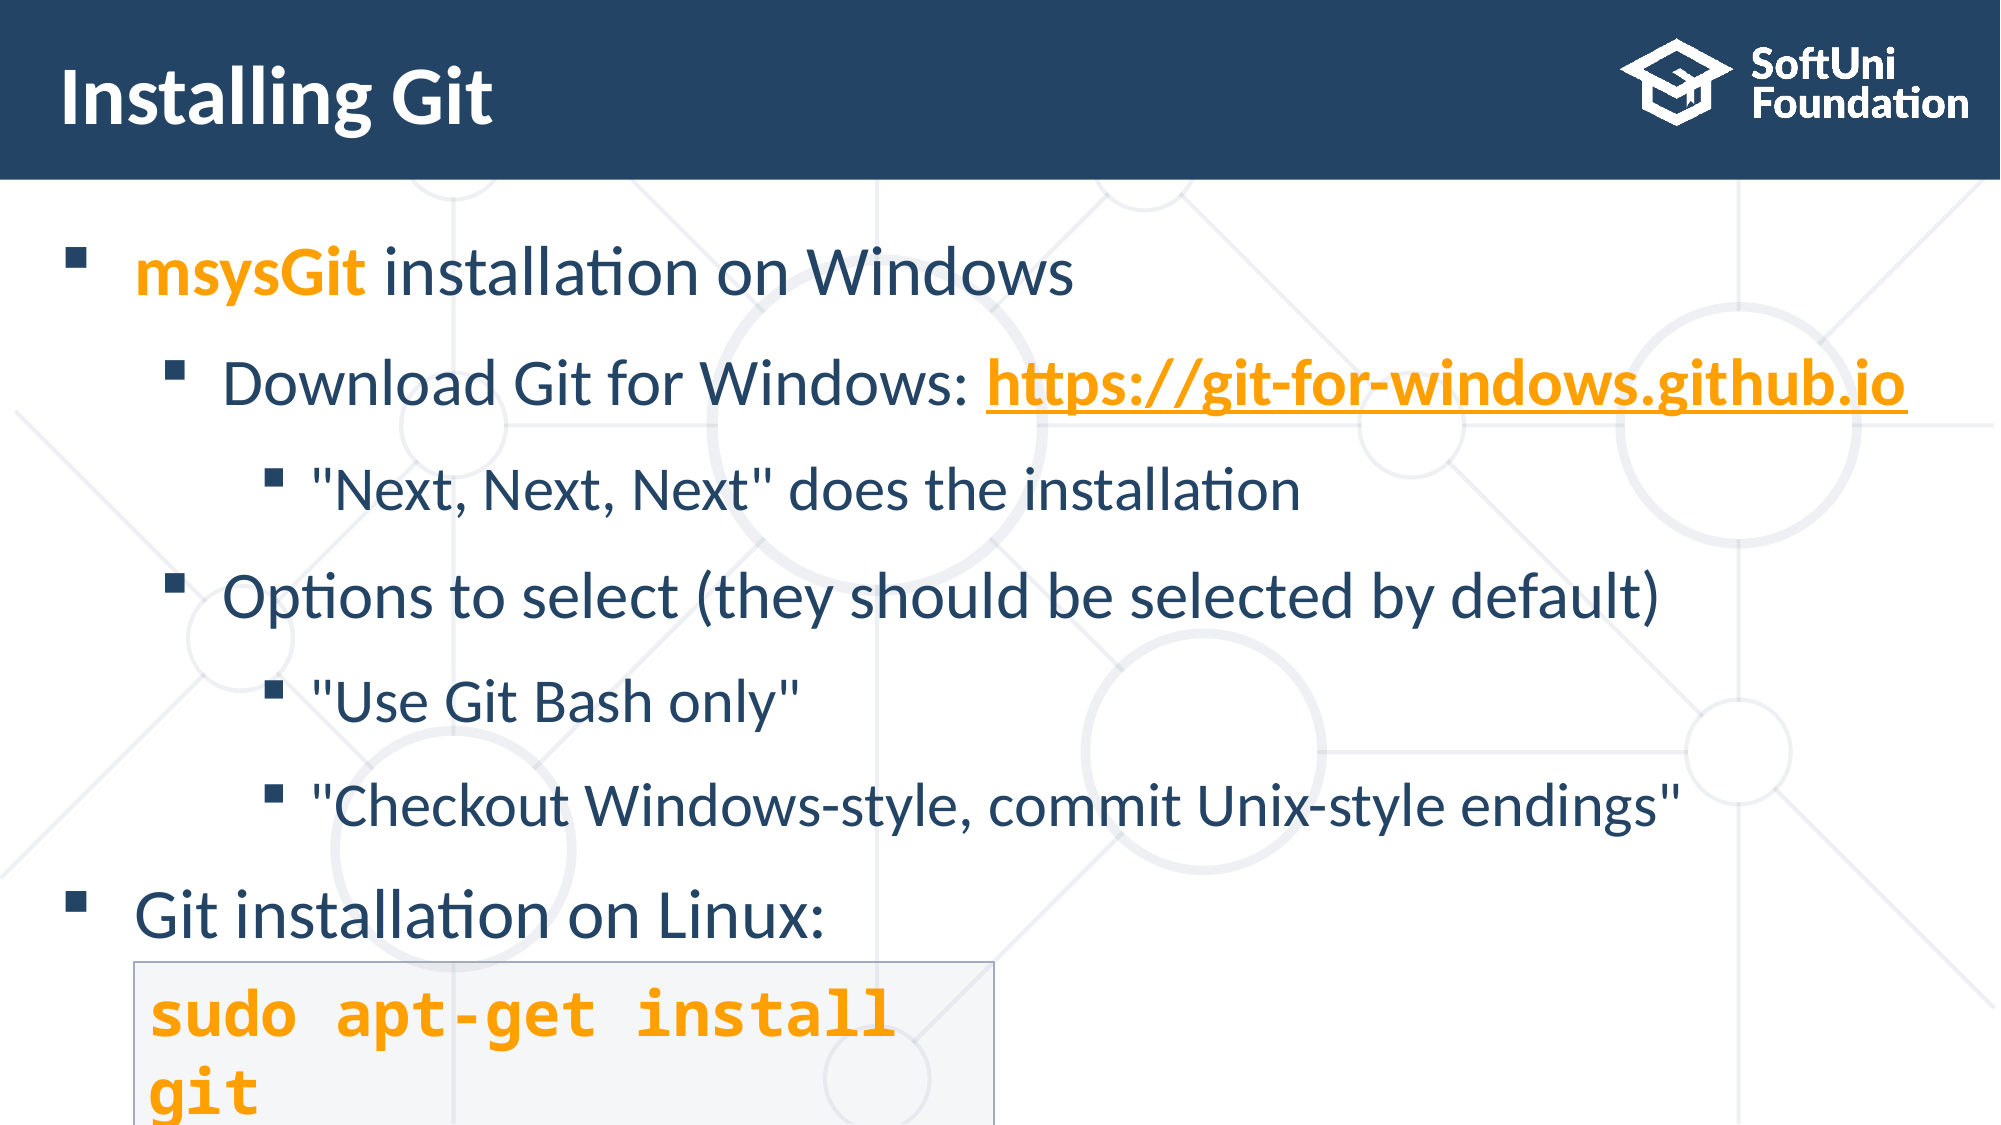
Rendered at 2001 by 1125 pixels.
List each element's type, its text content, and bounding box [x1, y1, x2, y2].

picture [1619, 38, 1968, 126]
text_box sudo apt-get install git [133, 962, 994, 1125]
list msysGit installation on Windows Download Git for Windows: https://git-for-windows.github.io "Next, Next, Next" does the installation Options to select (they should be selected by default) "Use Git Bash only" "Checkout Windows-style, commit Unix-style endings" Git installation on Linux: [41, 214, 1946, 1073]
text_box Installing Git [41, 18, 1420, 164]
